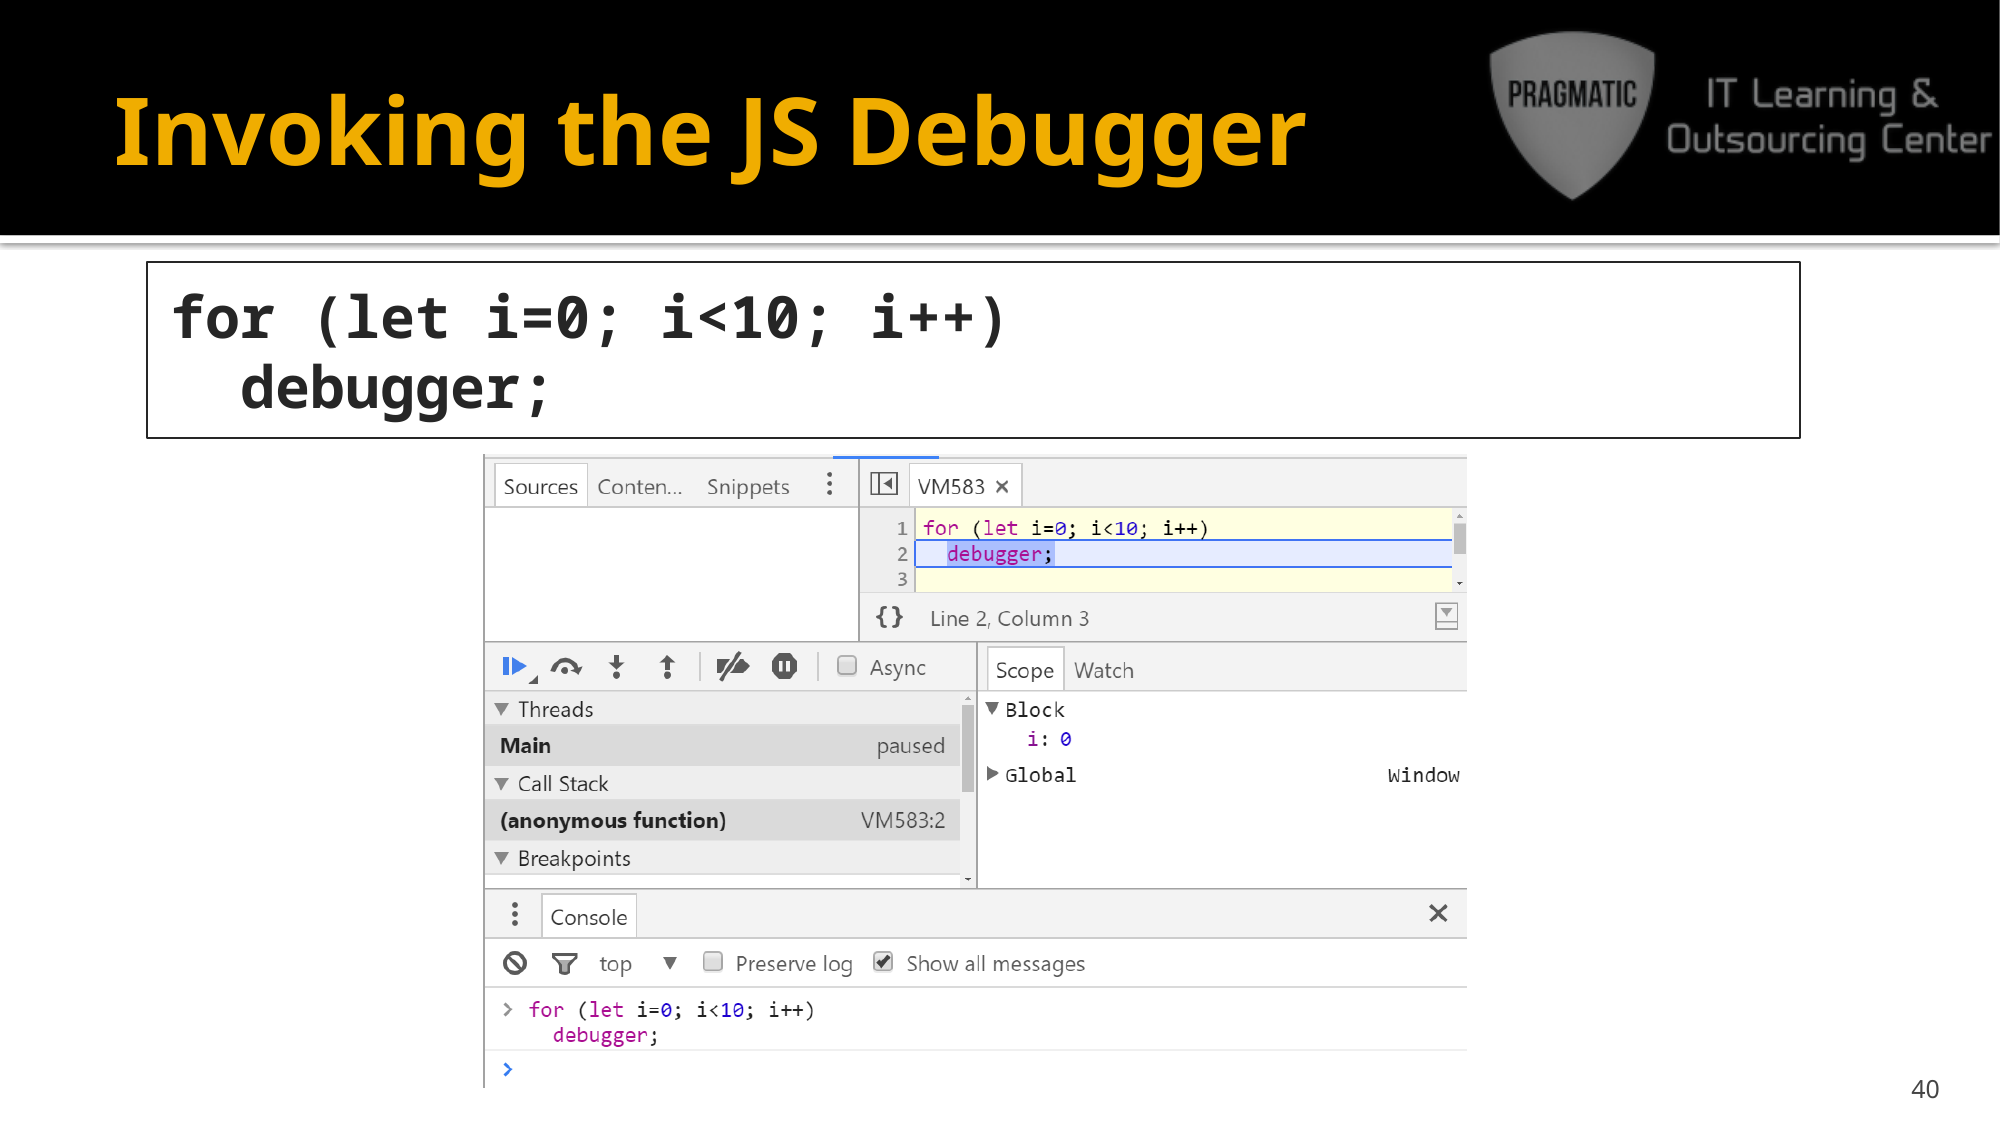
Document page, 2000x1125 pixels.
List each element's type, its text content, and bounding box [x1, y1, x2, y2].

text_box for (let i=0; i<10; i++) debugger; [147, 262, 1800, 438]
picture [1484, 24, 2000, 207]
slide_number 40 [1794, 1062, 1955, 1108]
picture [480, 454, 1467, 1088]
title Invoking the JS Debugger [99, 25, 1475, 231]
